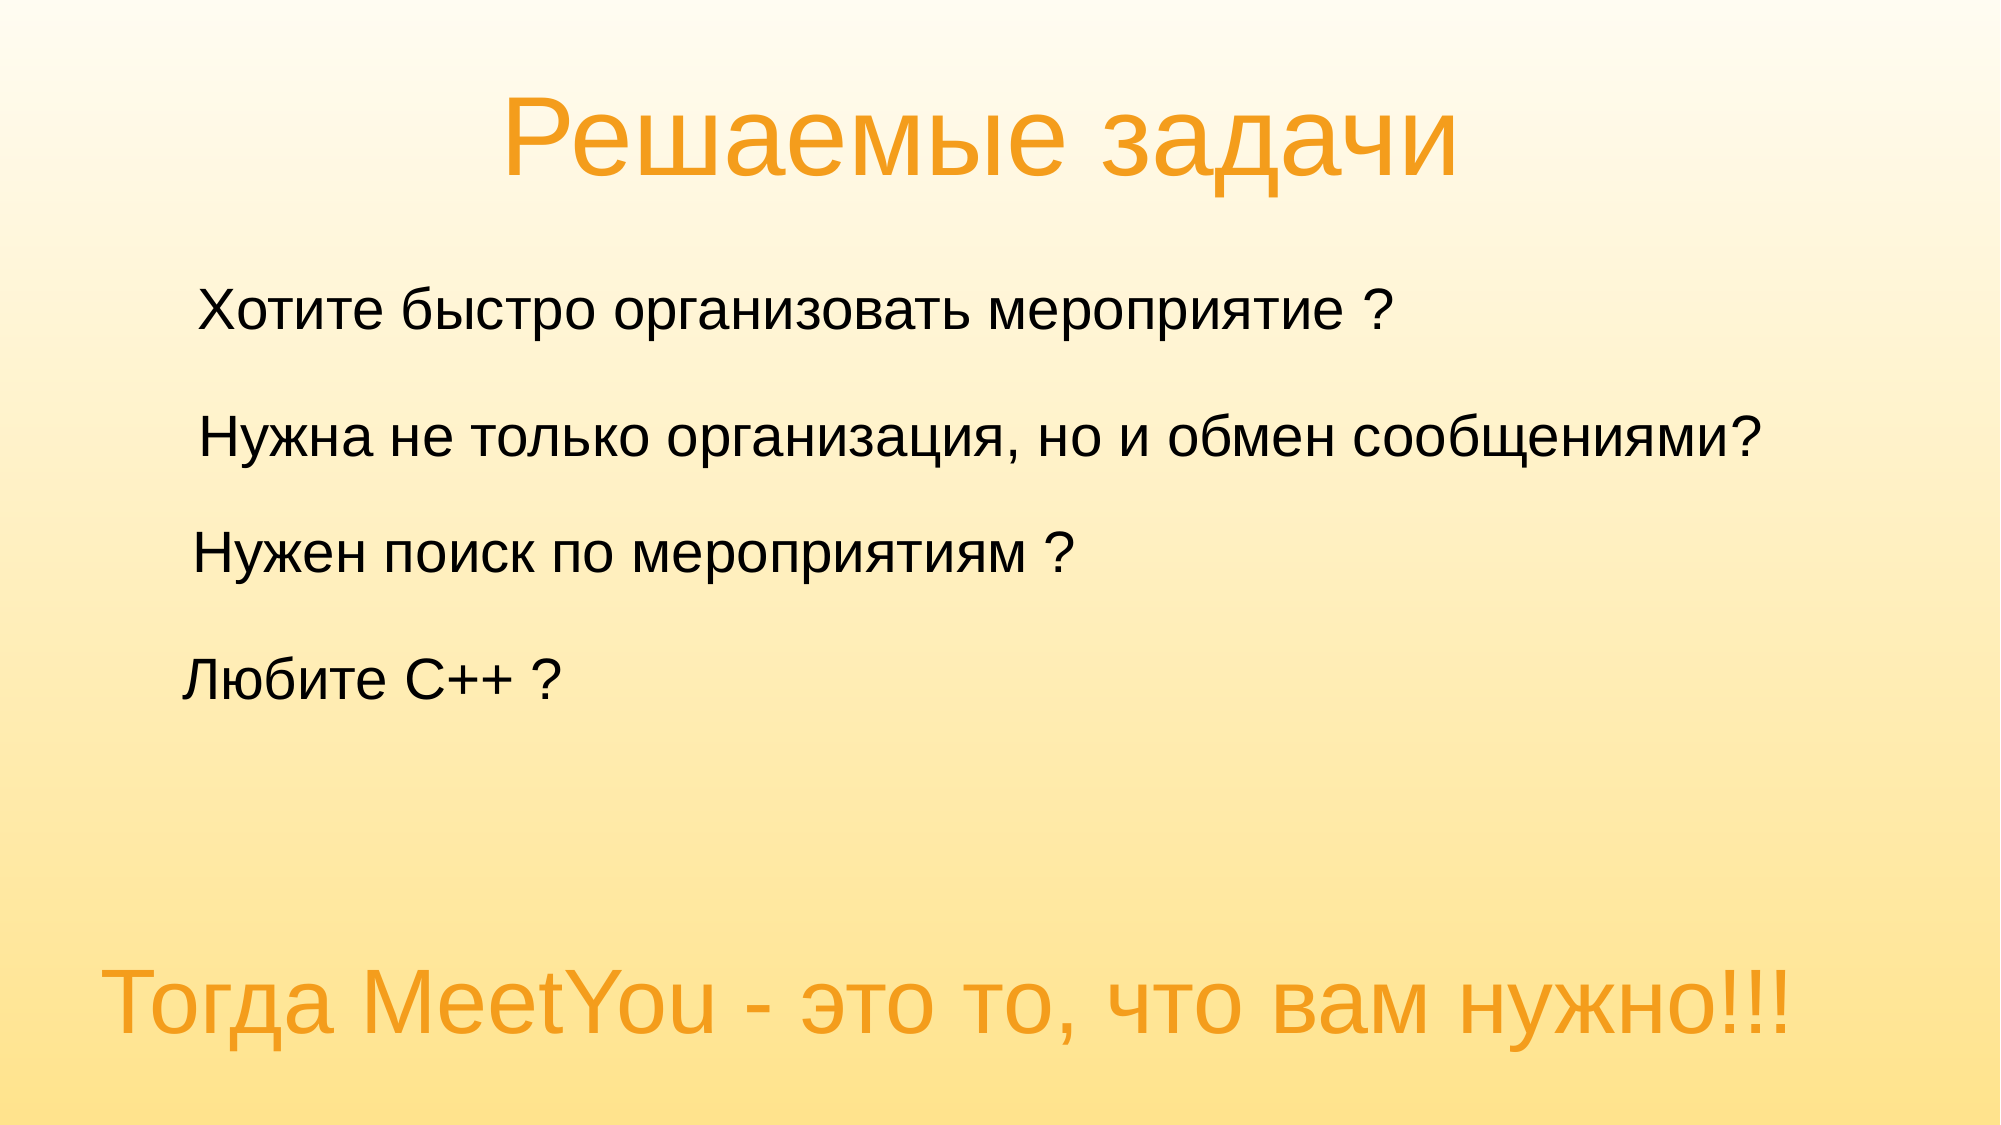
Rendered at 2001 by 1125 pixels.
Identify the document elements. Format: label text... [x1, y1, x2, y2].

text_box Решаемые задачи [485, 55, 1477, 206]
text_box Нужна не только организация, но и обмен сообщениями? [183, 390, 1778, 476]
text_box Нужен поиск по мероприятиям ? [177, 506, 1092, 592]
text_box Хотите быстро организовать мероприятие ? [183, 263, 1410, 349]
text_box Тогда MeetYou - это то, что вам нужно!!! [85, 933, 1811, 1059]
text_box Любите C++ ? [167, 633, 579, 719]
